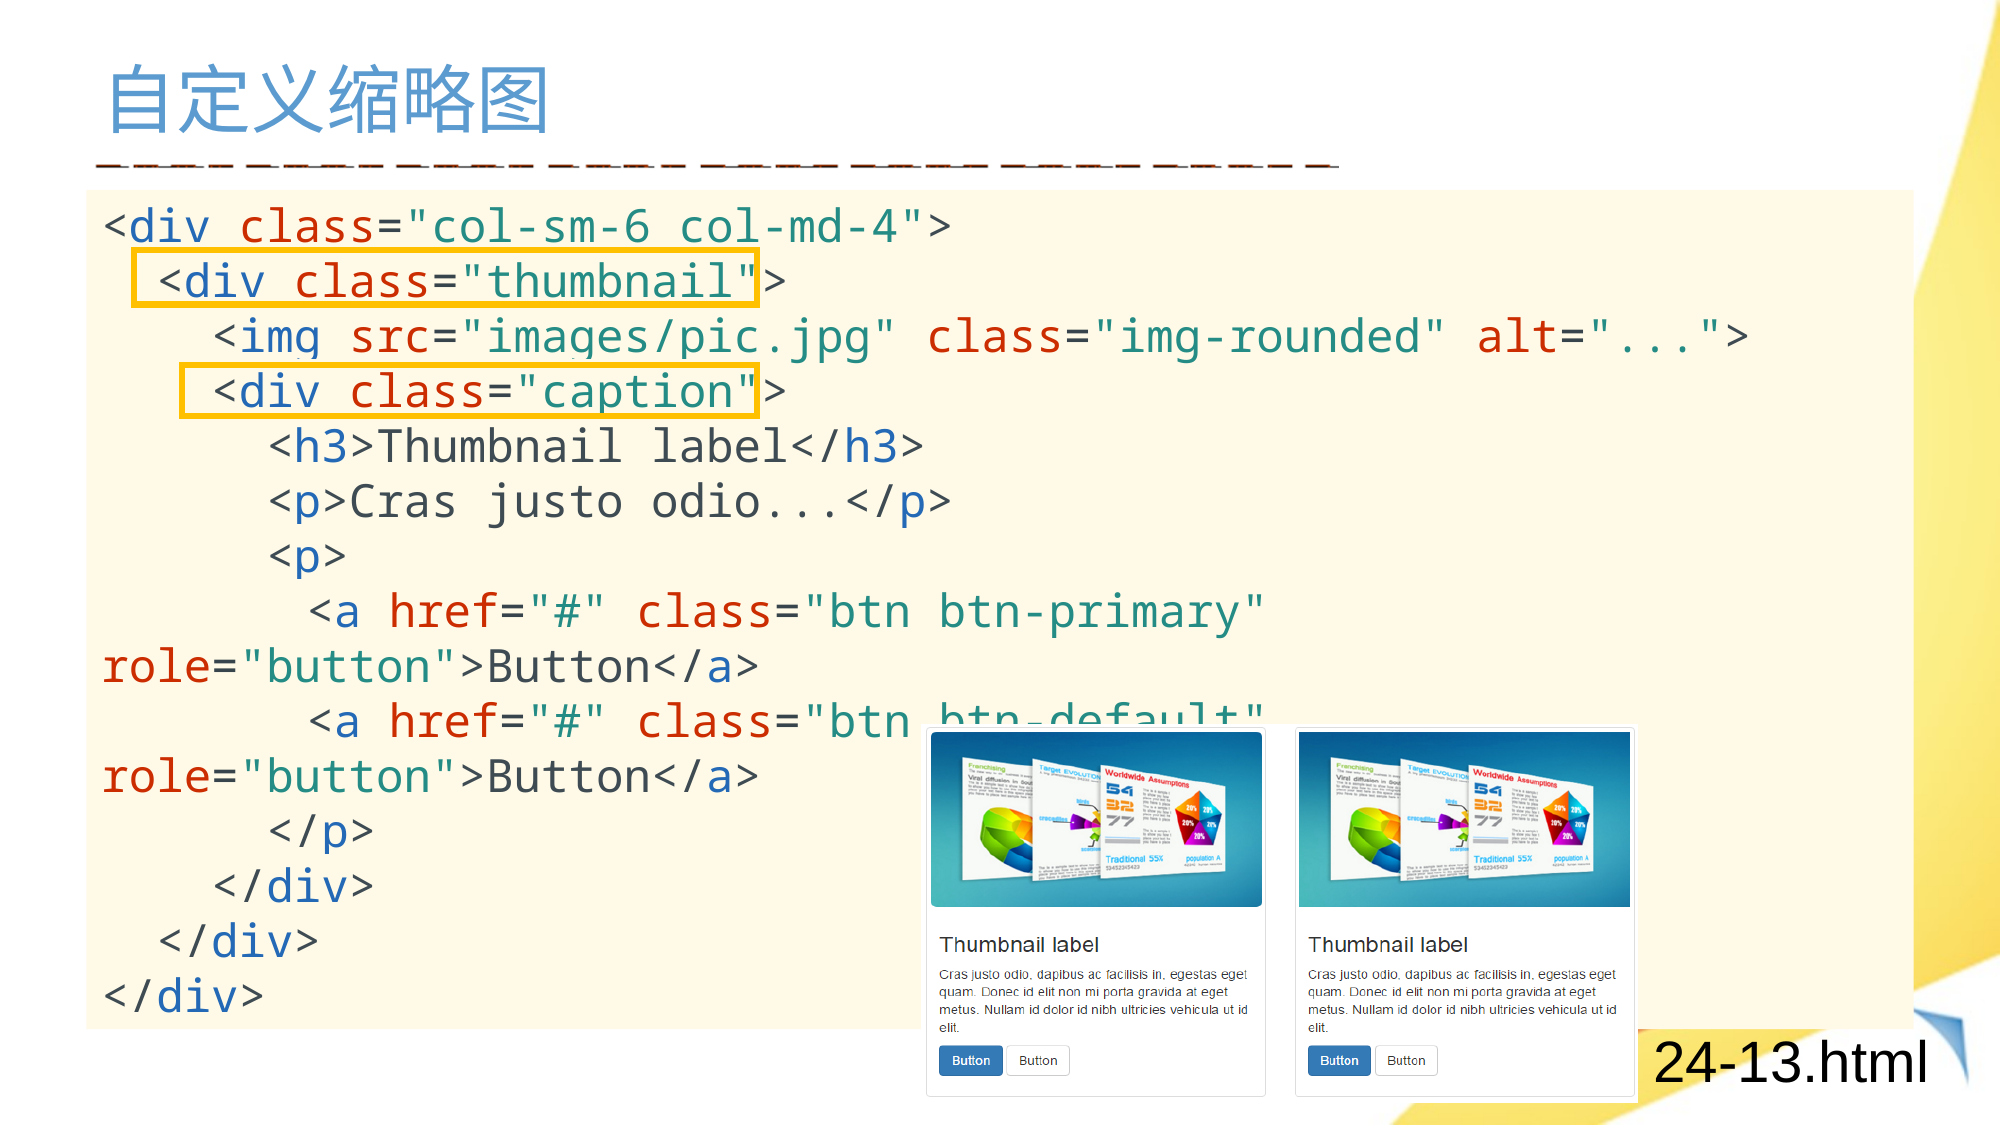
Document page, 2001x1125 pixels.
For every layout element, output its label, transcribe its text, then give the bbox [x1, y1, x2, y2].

text_box [133, 249, 758, 305]
text_box 24-13.html [1638, 1016, 1945, 1102]
text_box [181, 364, 758, 417]
text_box <div class="col-sm-6 col-md-4"> <div class="thumbnail"> <img src="images/pic.jpg" class="img-rounded" alt="..."> <div class="caption"> <h3>Thumbnail label</h3> <p>Cras justo odio...</p> <p> <a href="#" class="btn btn-primary" role="button">Button</a> <a href="#" class="btn btn-default" role="button">Button</a> </p> </div> </div> </div> [86, 189, 1914, 1030]
picture [88, 0, 2000, 1125]
title 自定义缩略图 [86, 38, 1914, 157]
